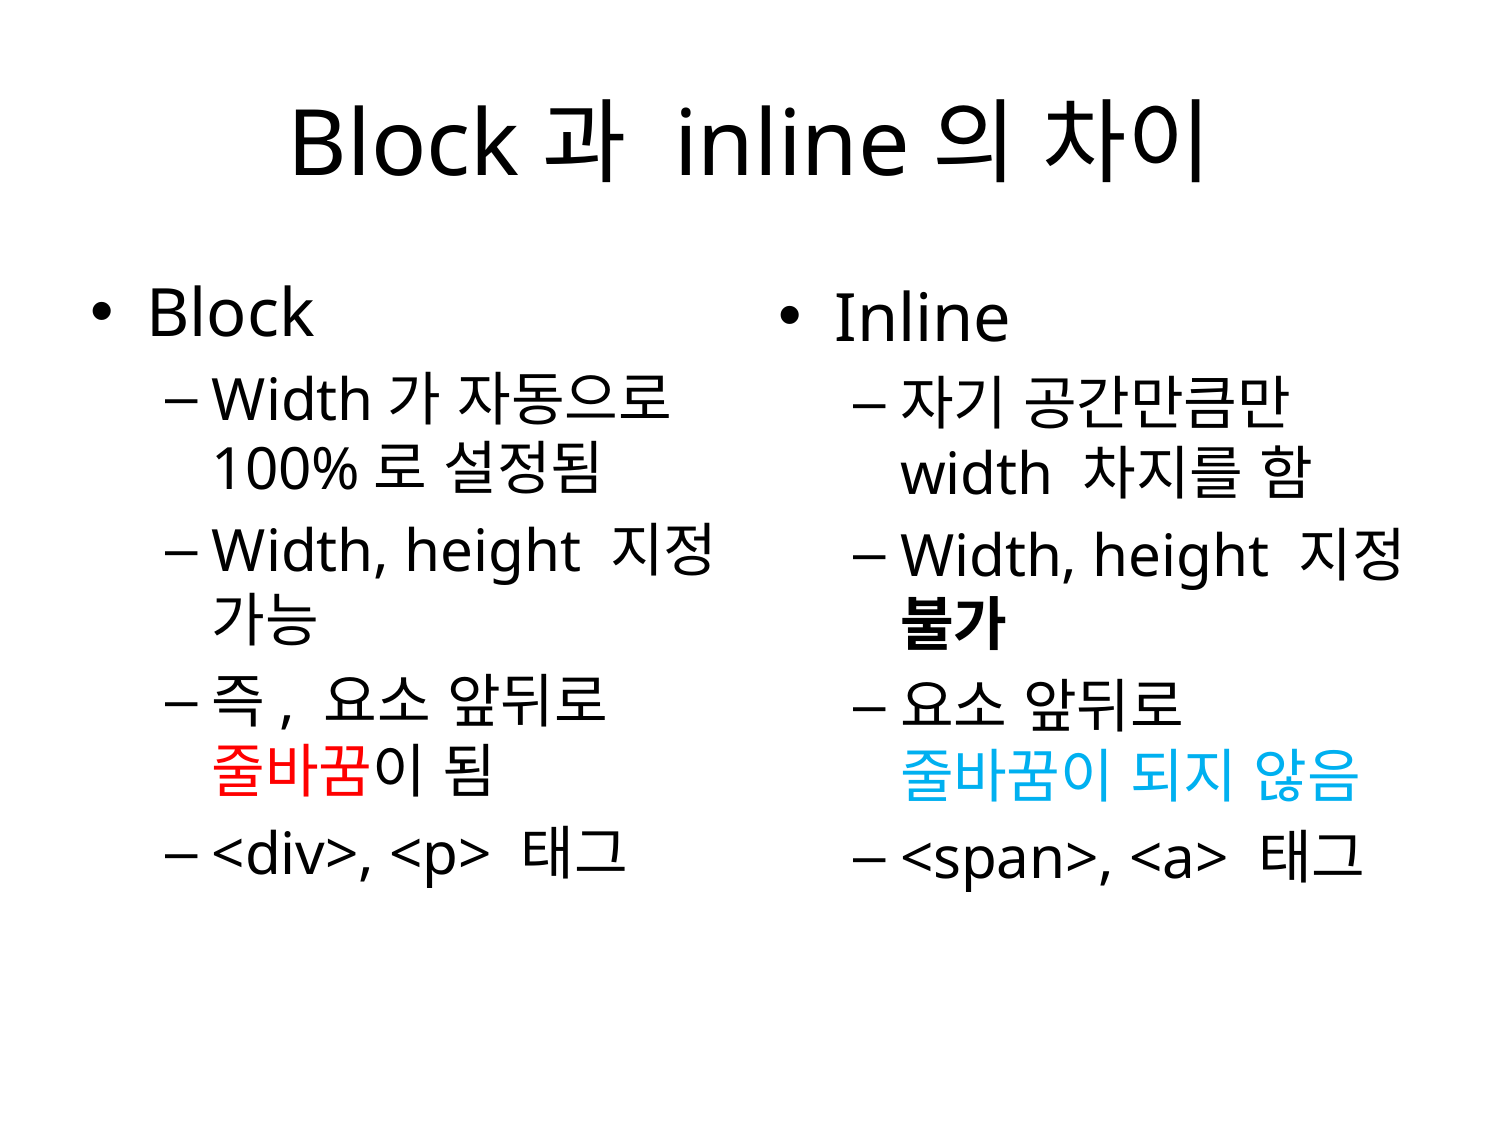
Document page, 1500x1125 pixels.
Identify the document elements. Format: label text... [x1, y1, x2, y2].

text_box Inline 자기 공간만큼만 width 차지를 함 Width, height 지정 불가 요소 앞뒤로 줄바꿈이 되지 않음 <span>, <a> 태그 [763, 267, 1427, 1010]
list Block Width가 자동으로 100%로 설정됨 Width, height 지정 가능 즉, 요소 앞뒤로 줄바꿈이 됨 <div>, <p> 태그 [75, 262, 739, 1005]
title Block과 inline의 차이 [75, 45, 1425, 233]
